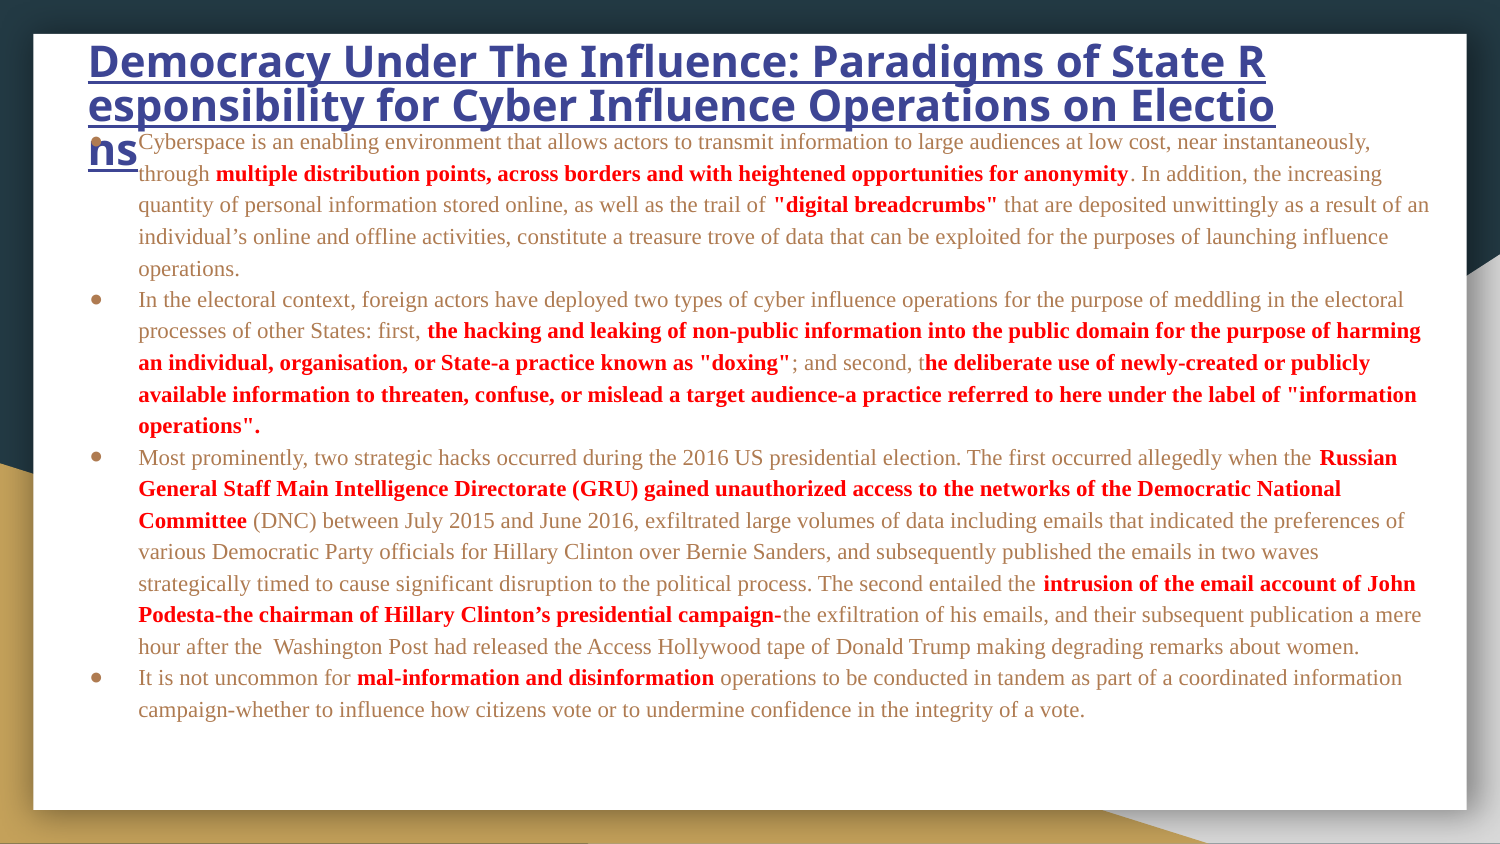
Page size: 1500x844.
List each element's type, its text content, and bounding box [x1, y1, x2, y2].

title Democracy Under The Influence: Paradigms of State Responsibility for Cyber Influence Operations on Elections [72, 18, 1304, 107]
list Cyberspace is an enabling environment that allows actors to transmit information to large audiences at low cost, near instantaneously, through multiple distribution points, across borders and with heightened opportunities for anonymity. In addition, the increasing quantity of personal information stored online, as well as the trail of "digital breadcrumbs" that are deposited unwittingly as a result of an individual’s online and offline activities, constitute a treasure trove of data that can be exploited for the purposes of launching influence operations. In the electoral context, foreign actors have deployed two types of cyber influence operations for the purpose of meddling in the electoral processes of other States: first, the hacking and leaking of non-public information into the public domain for the purpose of harming an individual, organisation, or State-a practice known as "doxing"; and second, the deliberate use of newly-created or publicly available information to threaten, confuse, or mislead a target audience-a practice referred to here under the label of "information operations". Most prominently, two strategic hacks occurred during the 2016 US presidential election. The first occurred allegedly when the Russian General Staff Main Intelligence Directorate (GRU) gained unauthorized access to the networks of the Democratic National Committee (DNC) between July 2015 and June 2016, exfiltrated large volumes of data including emails that indicated the preferences of various Democratic Party officials for Hillary Clinton over Bernie Sanders, and subsequently published the emails in two waves strategically timed to cause significant disruption to the political process. The second entailed the intrusion of the email account of John Podesta-the chairman of Hillary Clinton’s presidential campaign-the exfiltration of his emails, and their subsequent publication a mere hour after the Washington Post had released the Access Hollywood tape of Donald Trump making degrading remarks about women. It is not uncommon for mal-information and disinformation operations to be conducted in tandem as part of a coordinated information campaign-whether to influence how citizens vote or to undermine confidence in the integrity of a vote. [48, 107, 1452, 800]
